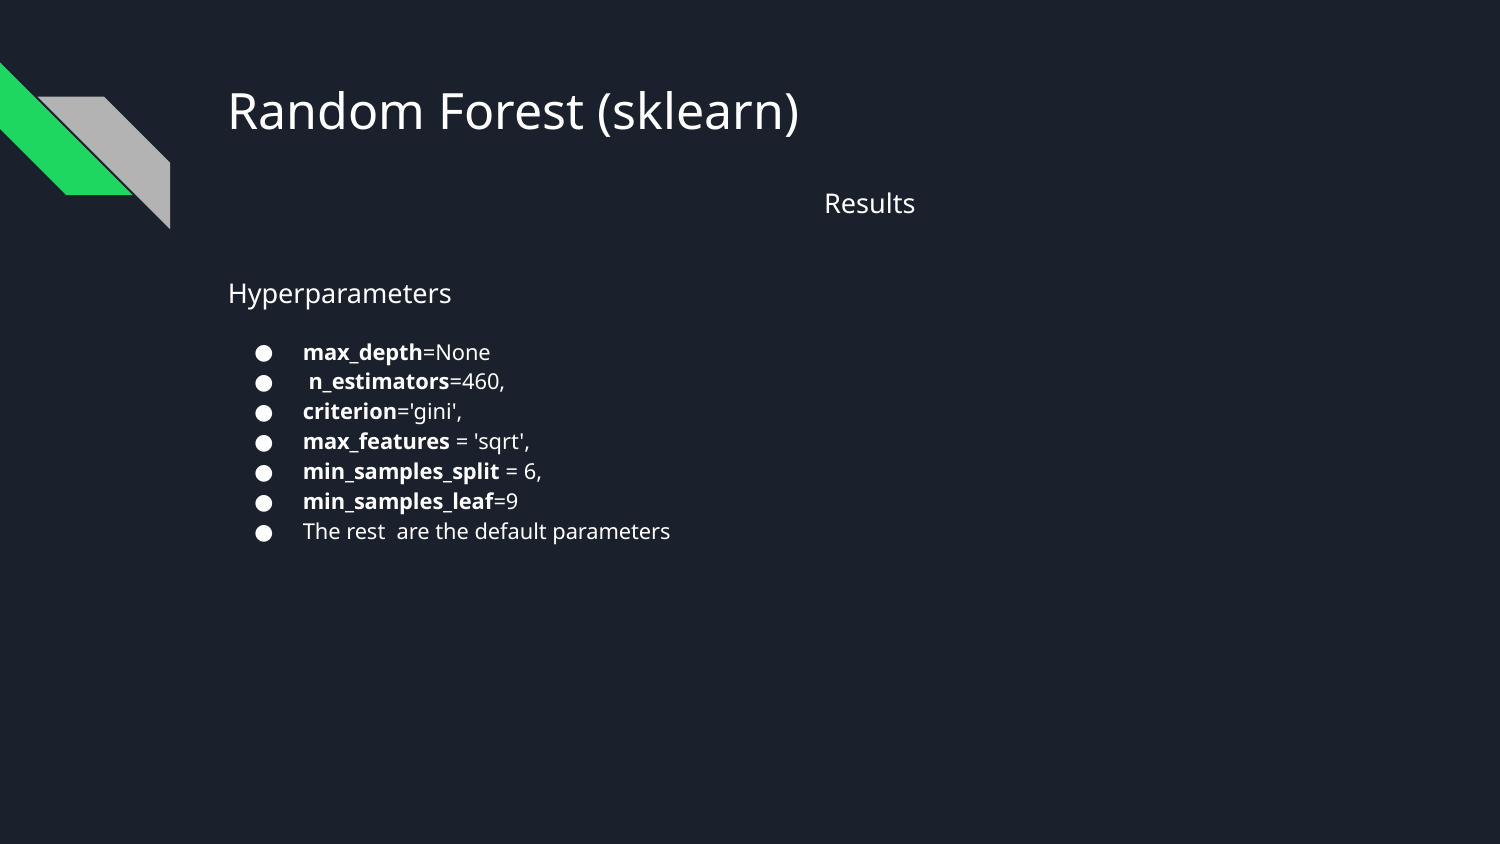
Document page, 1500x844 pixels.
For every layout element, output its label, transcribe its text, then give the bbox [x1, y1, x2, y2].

list Results [809, 167, 1368, 735]
list Hyperparameters max_depth=None n_estimators=460, criterion='gini', max_features = 'sqrt', min_samples_split = 6, min_samples_leaf=9 The rest are the default parameters [212, 257, 772, 735]
title Random Forest (sklearn) [212, 64, 1368, 215]
